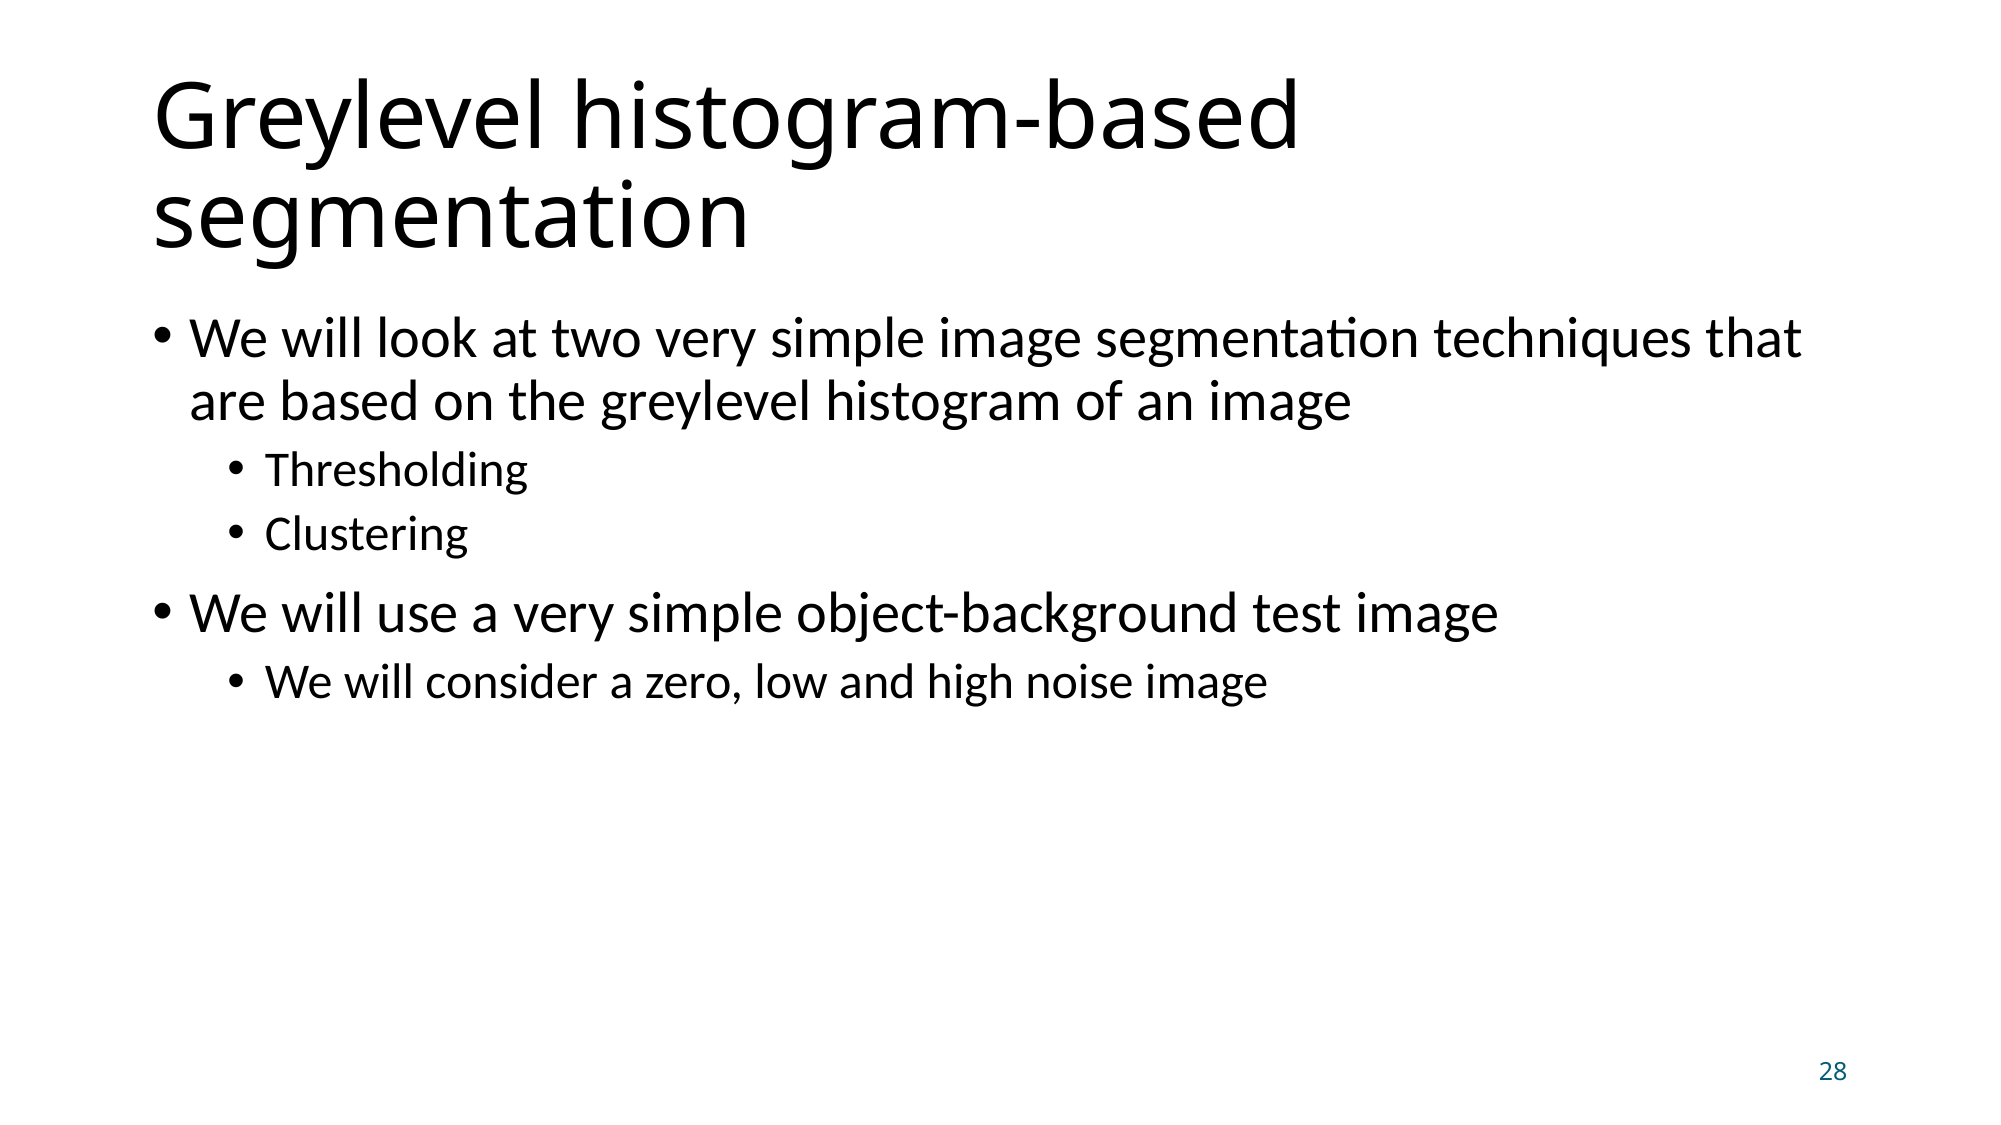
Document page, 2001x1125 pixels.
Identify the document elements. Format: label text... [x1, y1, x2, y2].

slide_number 28 [1412, 1042, 1863, 1103]
list We will look at two very simple image segmentation techniques that are based on the greylevel histogram of an image Thresholding Clustering We will use a very simple object-background test image We will consider a zero, low and high noise image [137, 299, 1863, 1014]
title Greylevel histogram-based segmentation [137, 59, 1863, 278]
